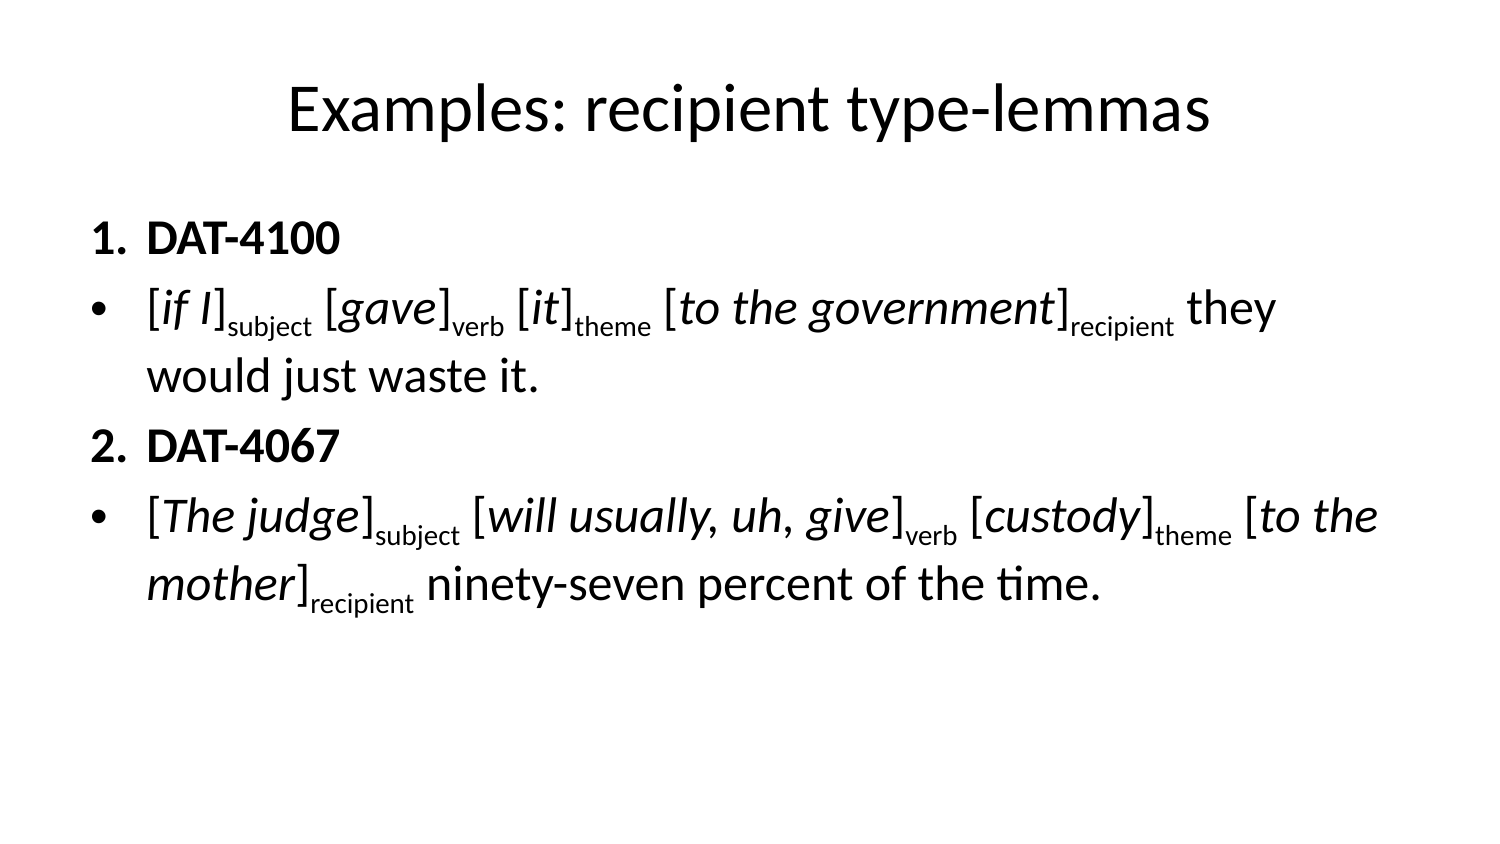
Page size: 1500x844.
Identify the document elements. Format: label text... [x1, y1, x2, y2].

list DAT-4100 [if I]subject [gave]verb [it]theme [to the government]recipient they would just waste it. DAT-4067 [The judge]subject [will usually, uh, give]verb [custody]theme [to the mother]recipient ninety-seven percent of the time. [75, 196, 1425, 754]
title Examples: recipient type-lemmas [75, 33, 1425, 175]
